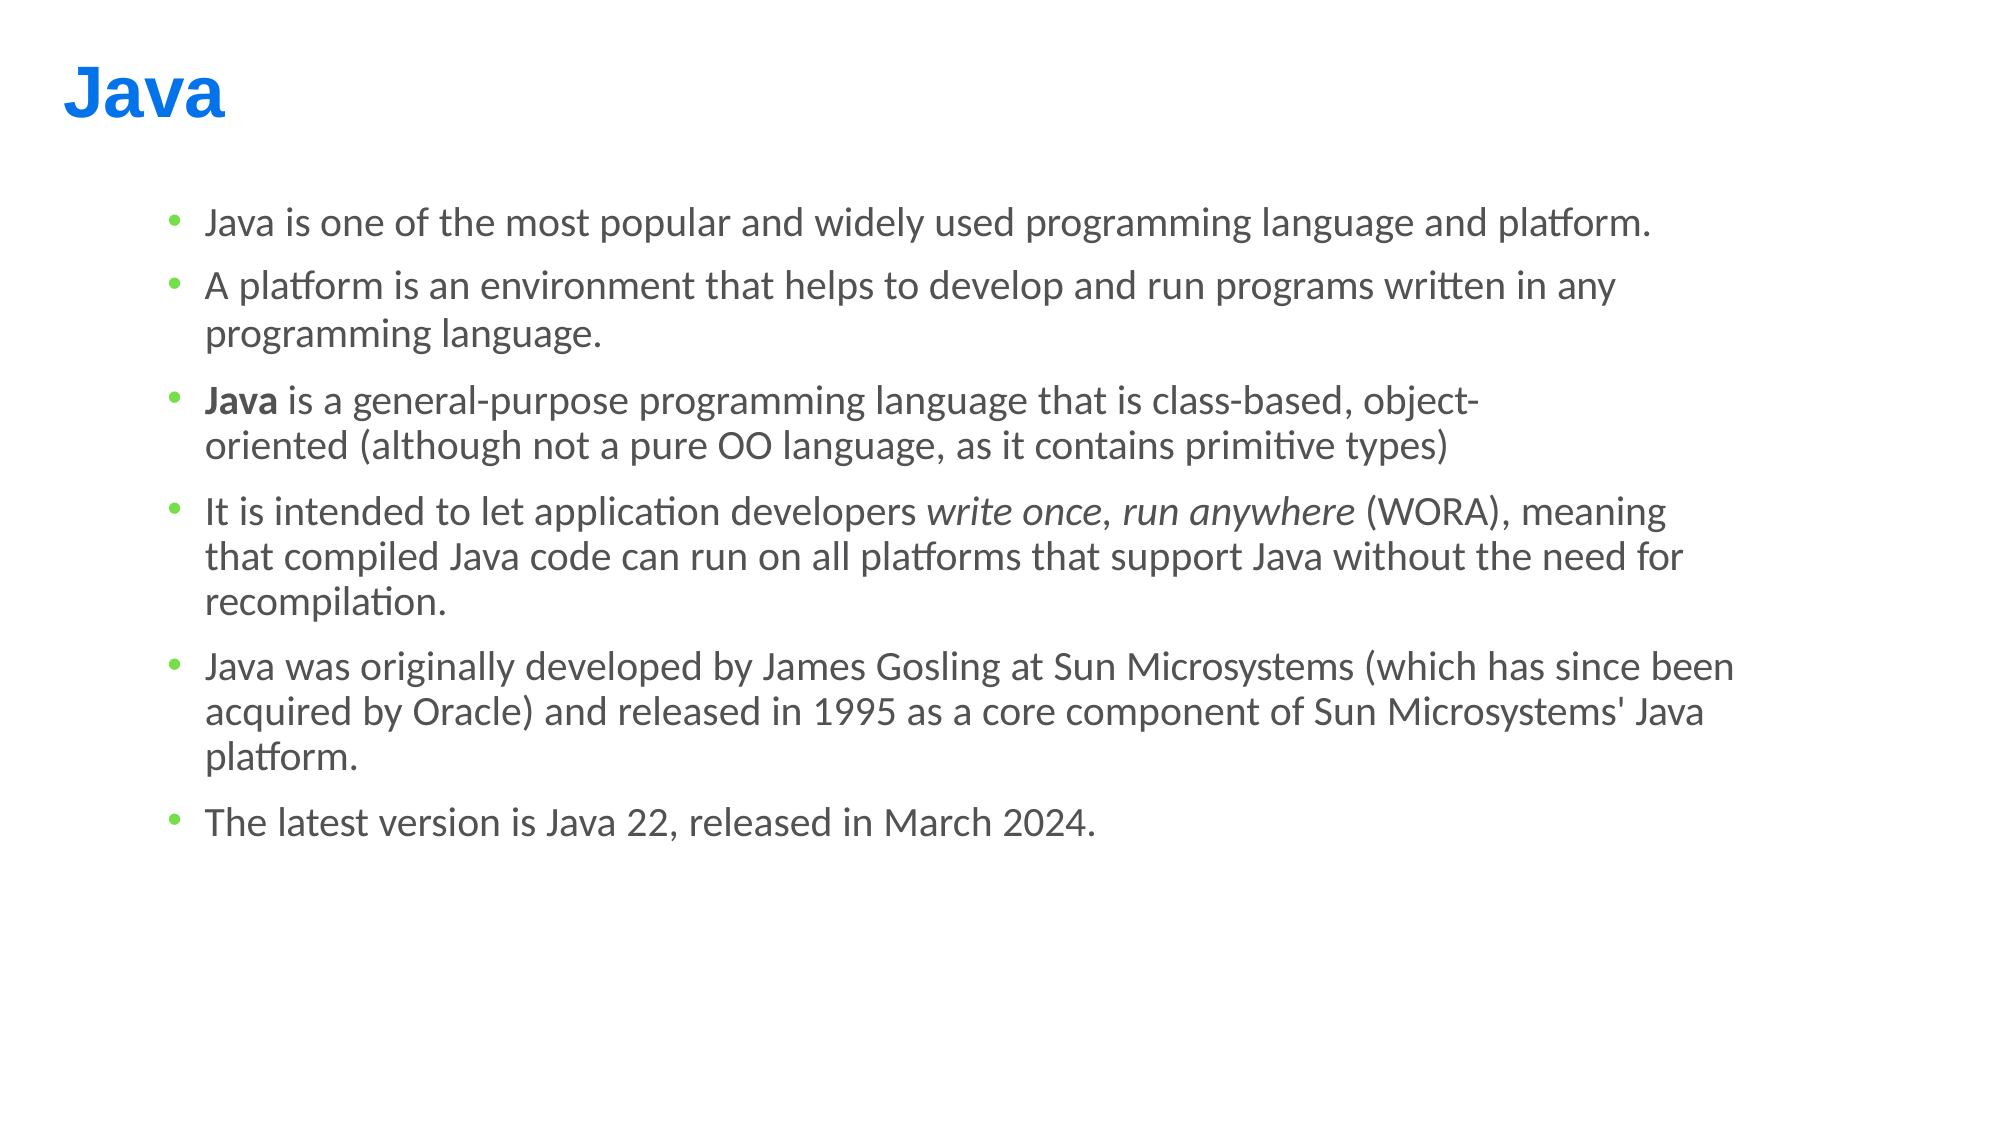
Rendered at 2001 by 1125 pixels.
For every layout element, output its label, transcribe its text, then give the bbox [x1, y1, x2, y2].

text_box Java is one of the most popular and widely used programming language and platform. A platform is an environment that helps to develop and run programs written in any programming language. Java is a general-purpose programming language that is class-based, object- oriented (although not a pure OO language, as it contains primitive types) It is intended to let application developers write once, run anywhere (WORA), meaning that compiled Java code can run on all platforms that support Java without the need for recompilation. Java was originally developed by James Gosling at Sun Microsystems (which has since been acquired by Oracle) and released in 1995 as a core component of Sun Microsystems' Java platform. The latest version is Java 22, released in March 2024. [165, 177, 1742, 845]
title Java [61, 42, 229, 233]
